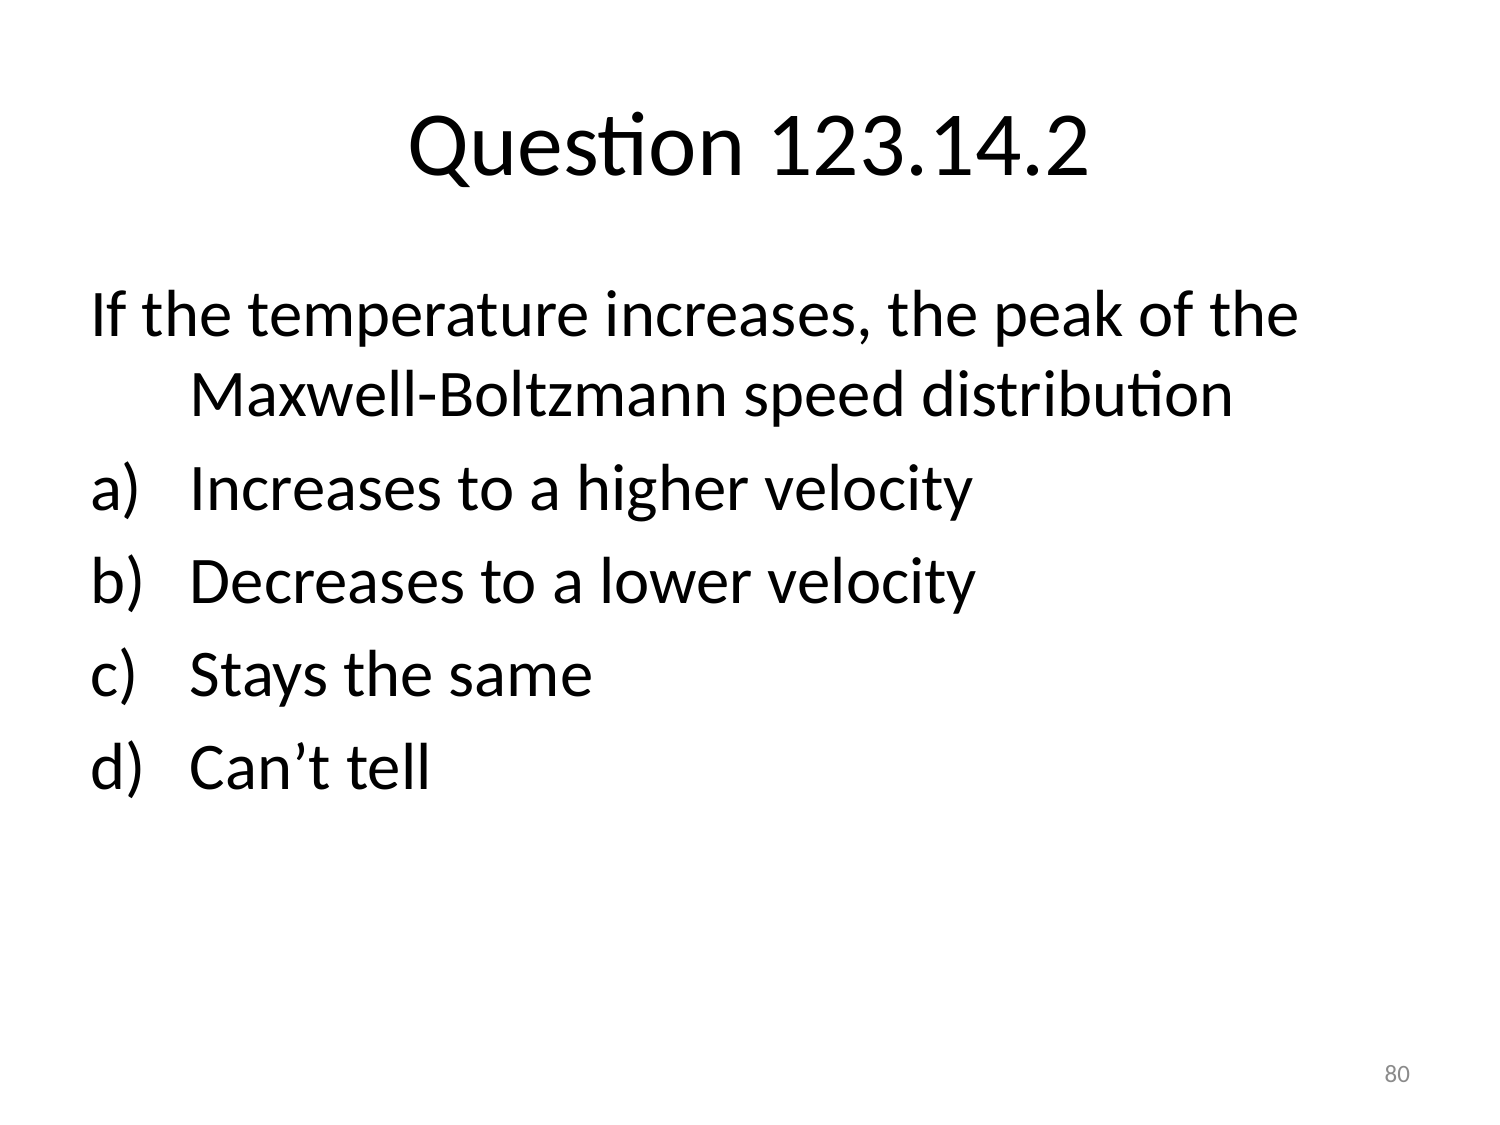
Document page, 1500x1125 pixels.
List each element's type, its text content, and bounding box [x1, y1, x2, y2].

title Question 123.14.2 [75, 45, 1425, 233]
list If the temperature increases, the peak of the Maxwell-Boltzmann speed distribution Increases to a higher velocity Decreases to a lower velocity Stays the same Can’t tell [75, 262, 1425, 1005]
slide_number 80 [1074, 1042, 1425, 1103]
